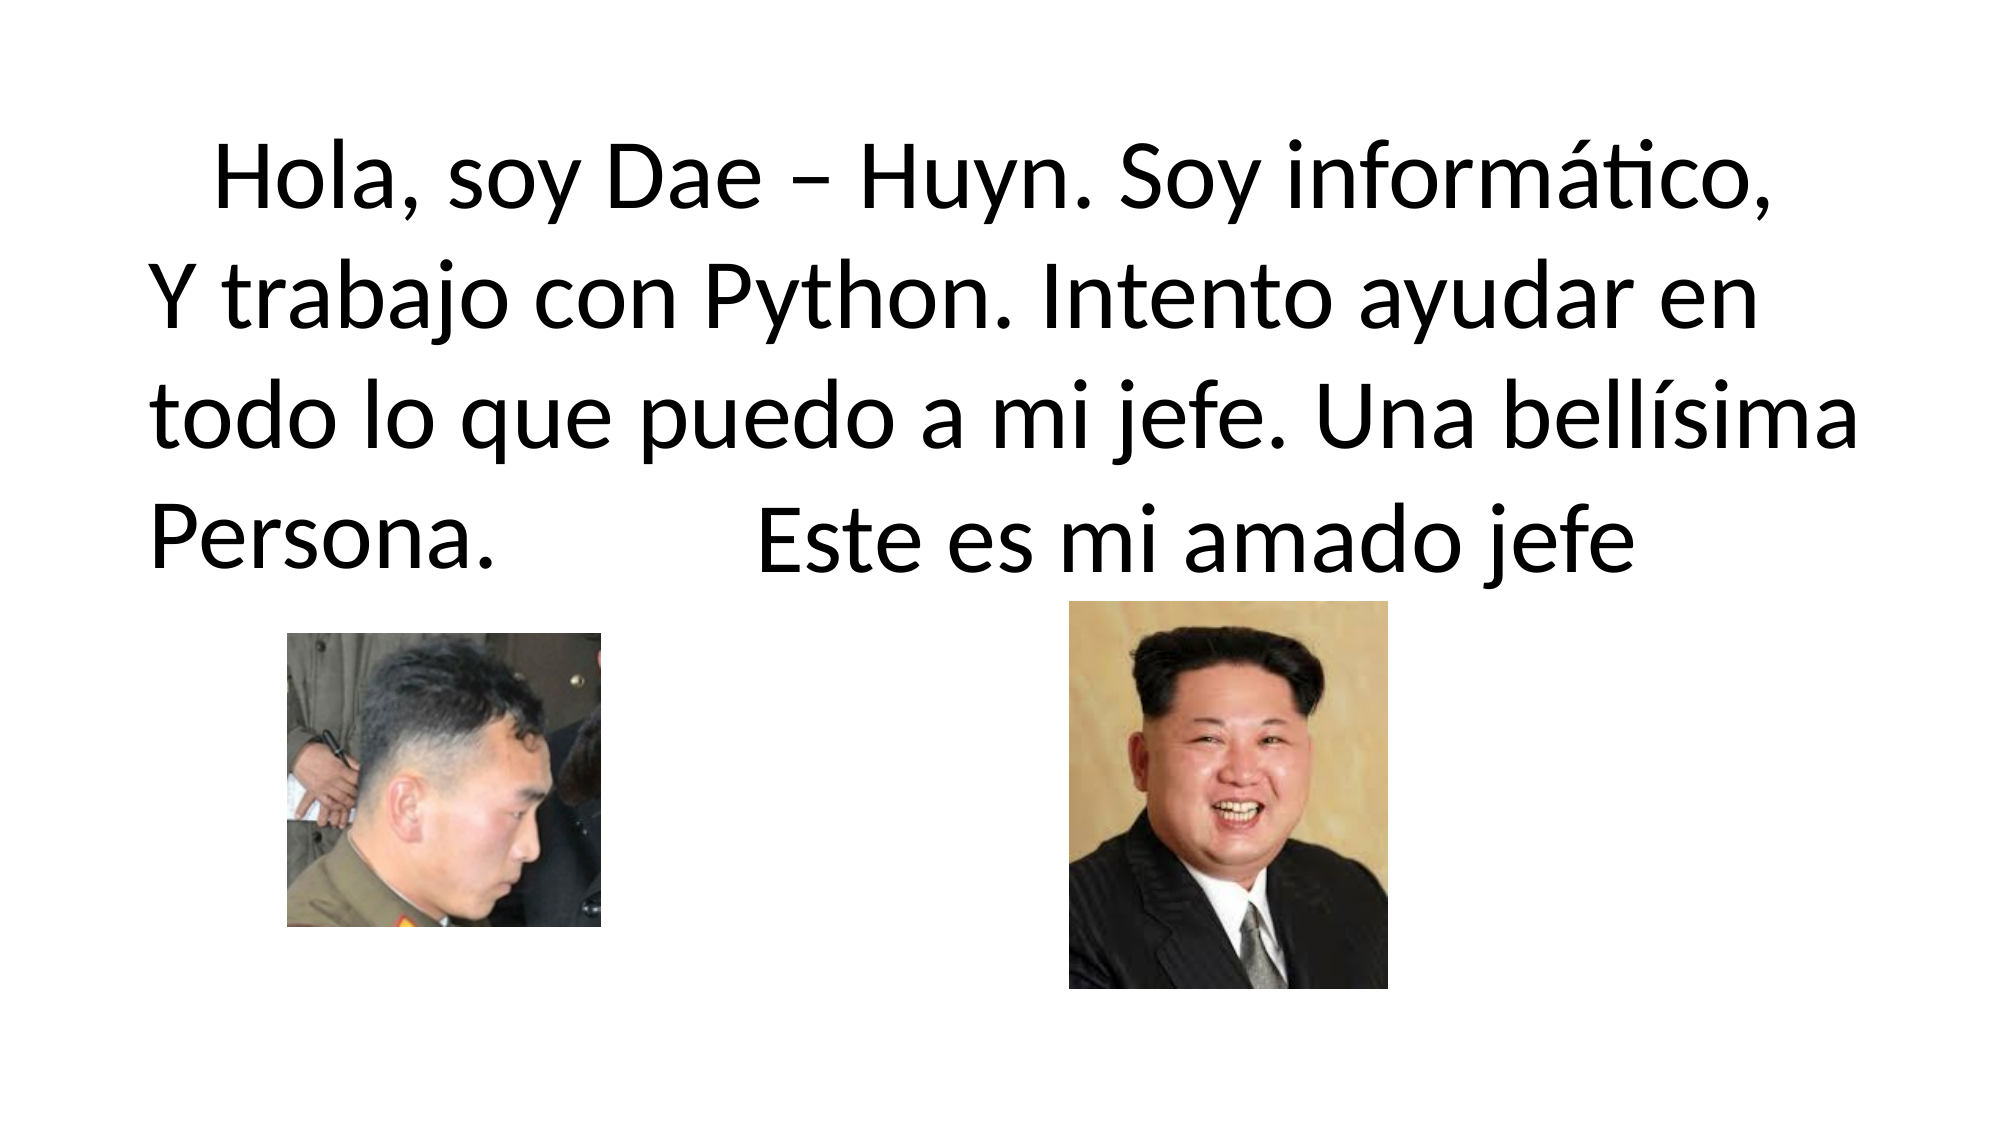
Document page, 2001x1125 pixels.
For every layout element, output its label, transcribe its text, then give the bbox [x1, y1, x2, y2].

text_box Hola, soy Dae – Huyn. Soy informático, Y trabajo con Python. Intento ayudar en todo lo que puedo a mi jefe. Una bellísima Persona. [134, 101, 1879, 597]
picture [287, 632, 601, 928]
picture [1069, 600, 1388, 989]
text_box Este es mi amado jefe [739, 464, 1653, 600]
